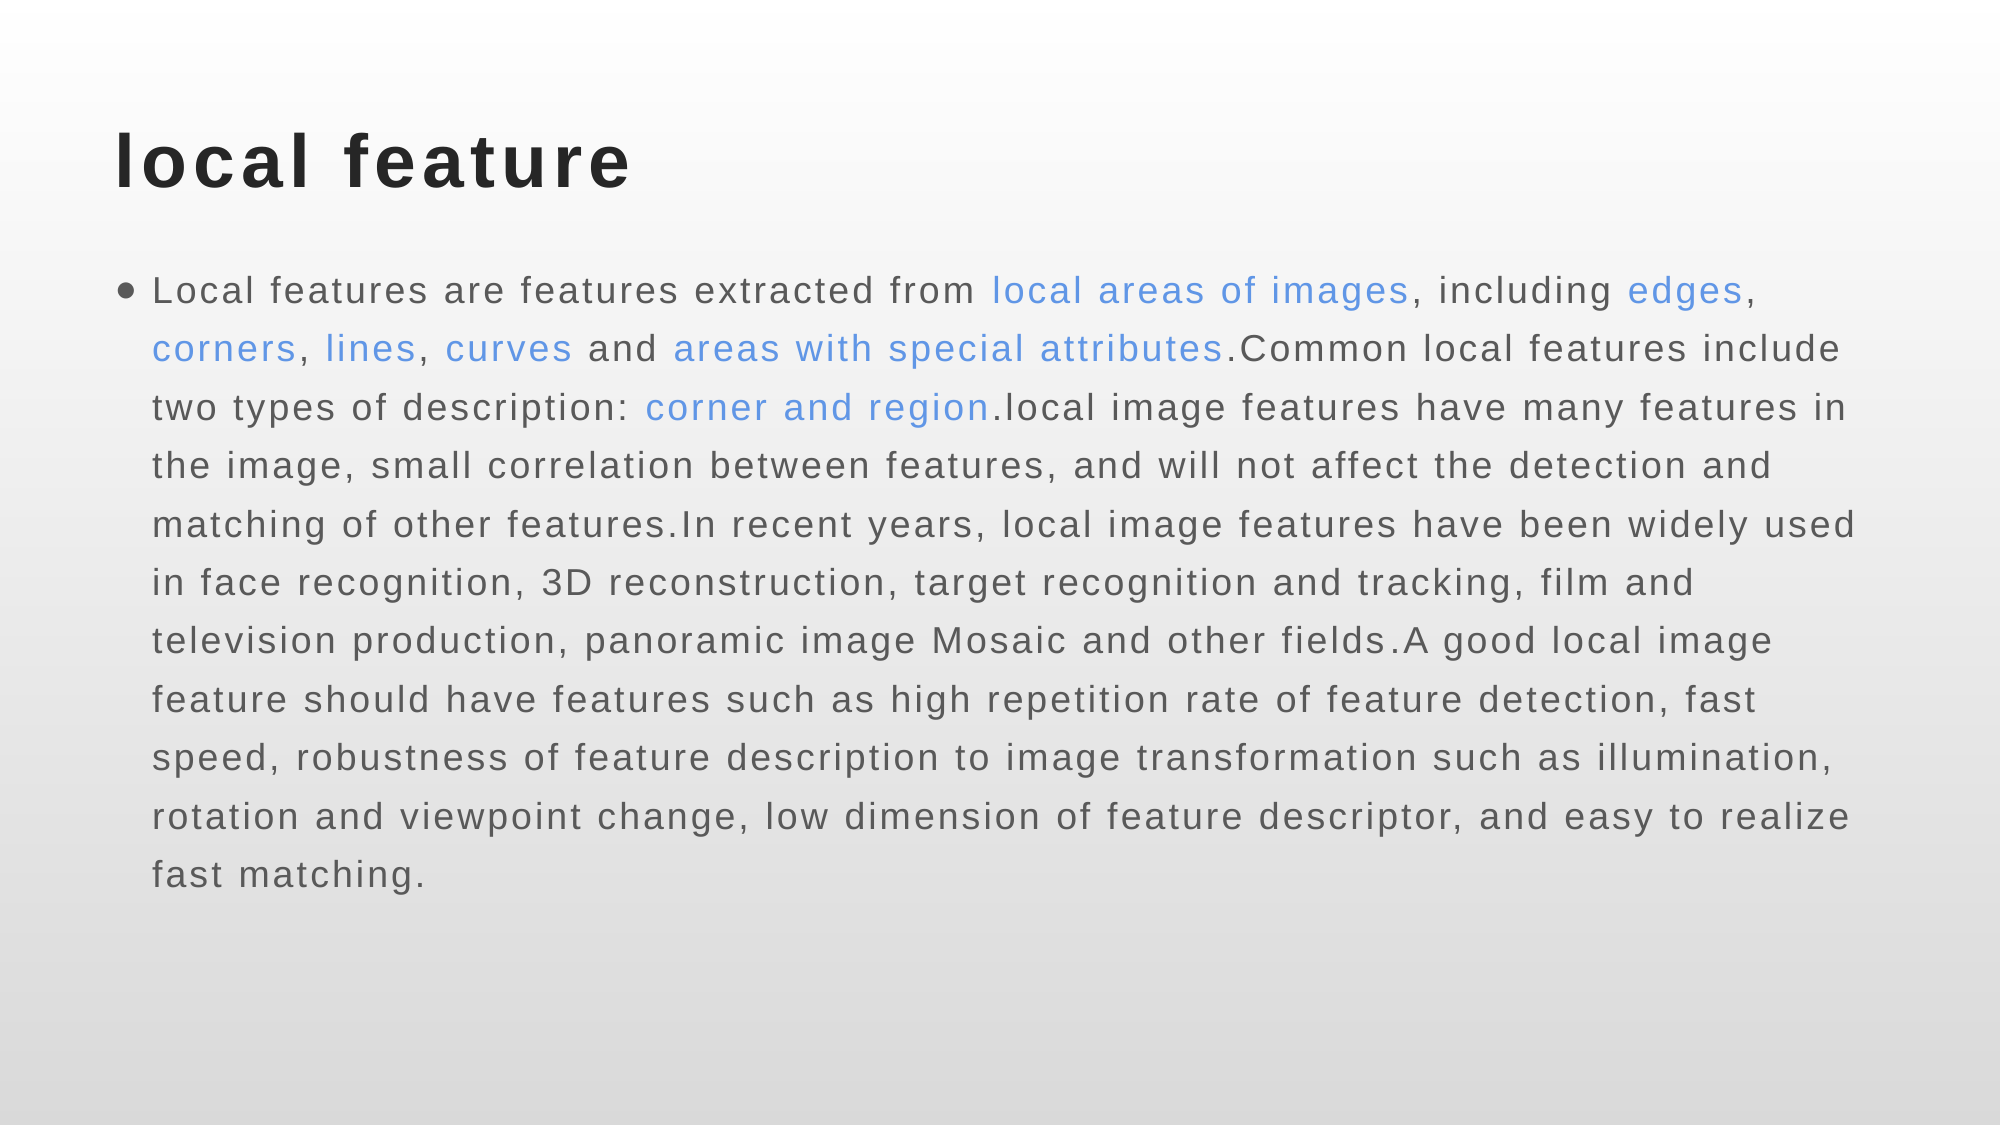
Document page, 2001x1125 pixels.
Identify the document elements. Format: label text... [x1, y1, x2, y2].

list Local features are features extracted from local areas of images, including edges, corners, lines, curves and areas with special attributes.Common local features include two types of description: corner and region.local image features have many features in the image, small correlation between features, and will not affect the detection and matching of other features.In recent years, local image features have been widely used in face recognition, 3D reconstruction, target recognition and tracking, film and television production, panoramic image Mosaic and other fields.A good local image feature should have features such as high repetition rate of feature detection, fast speed, robustness of feature description to image transformation such as illumination, rotation and viewpoint change, low dimension of feature descriptor, and easy to realize fast matching. [99, 244, 1900, 1026]
title local feature [99, 99, 1900, 216]
